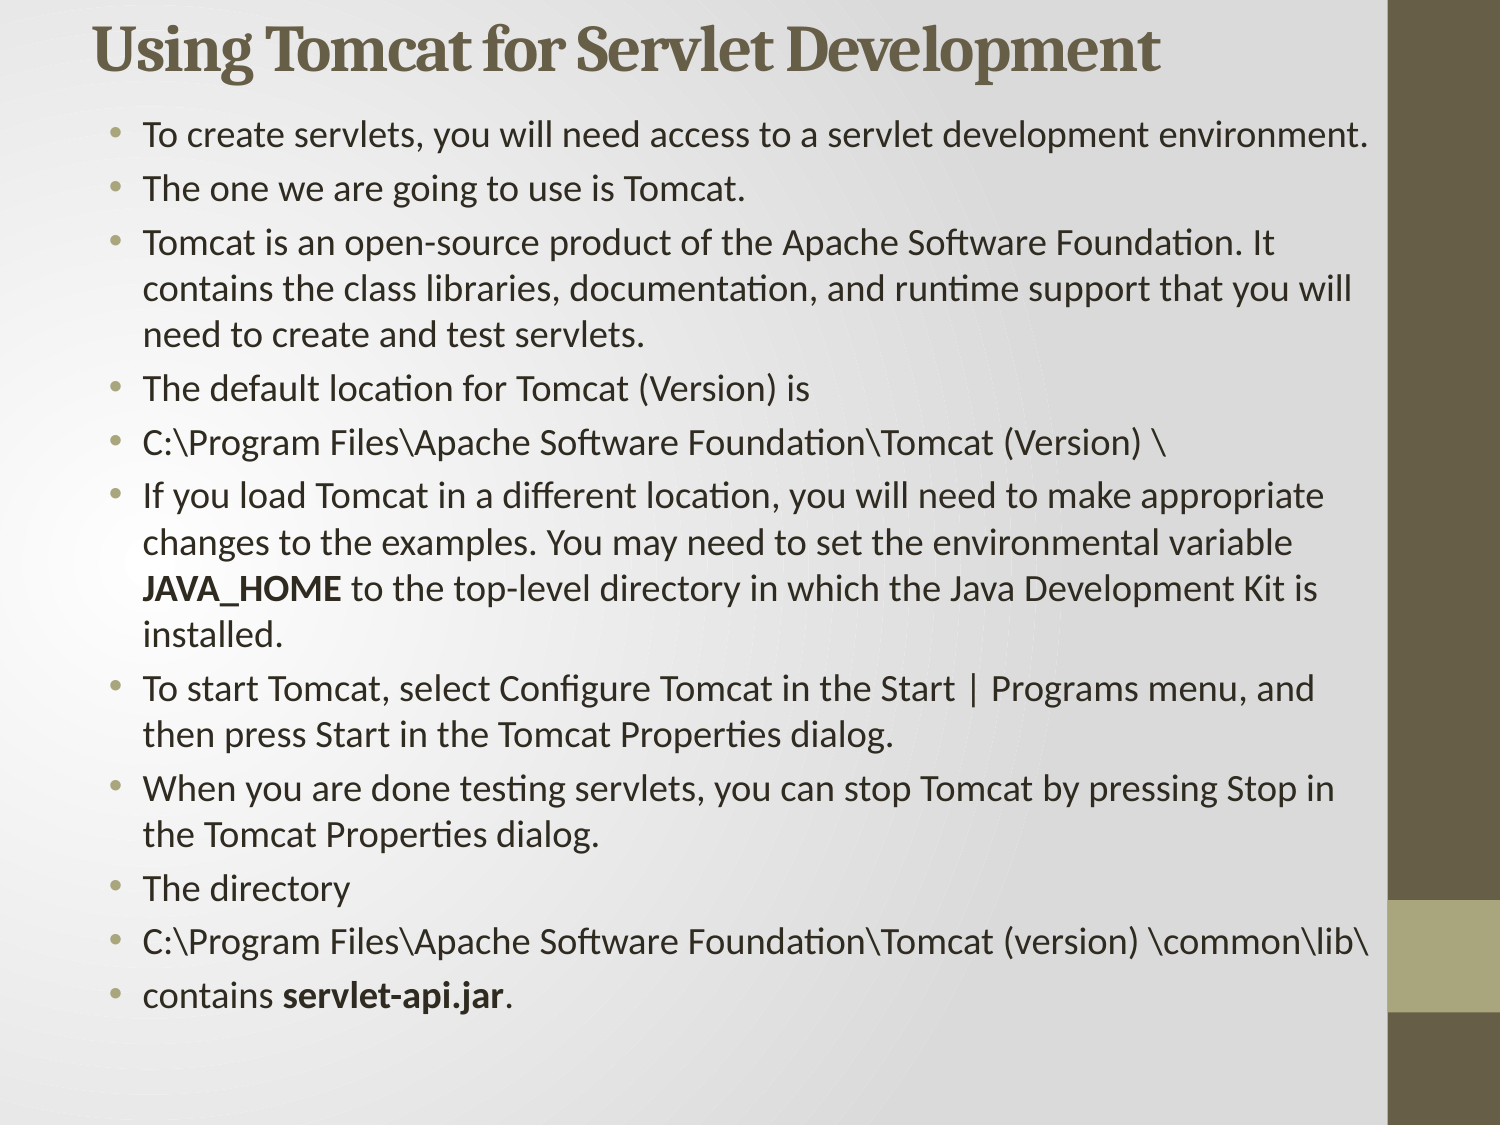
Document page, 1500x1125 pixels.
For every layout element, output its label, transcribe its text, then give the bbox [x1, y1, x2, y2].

list To create servlets, you will need access to a servlet development environment. The one we are going to use is Tomcat. Tomcat is an open-source product of the Apache Software Foundation. It contains the class libraries, documentation, and runtime support that you will need to create and test servlets. The default location for Tomcat (Version) is C:\Program Files\Apache Software Foundation\Tomcat (Version) \ If you load Tomcat in a different location, you will need to make appropriate changes to the examples. You may need to set the environmental variable JAVA_HOME to the top-level directory in which the Java Development Kit is installed. To start Tomcat, select Configure Tomcat in the Start | Programs menu, and then press Start in the Tomcat Properties dialog. When you are done testing servlets, you can stop Tomcat by pressing Stop in the Tomcat Properties dialog. The directory C:\Program Files\Apache Software Foundation\Tomcat (version) \common\lib\ contains servlet-api.jar. [76, 101, 1390, 1106]
title Using Tomcat for Servlet Development [76, 4, 1327, 85]
